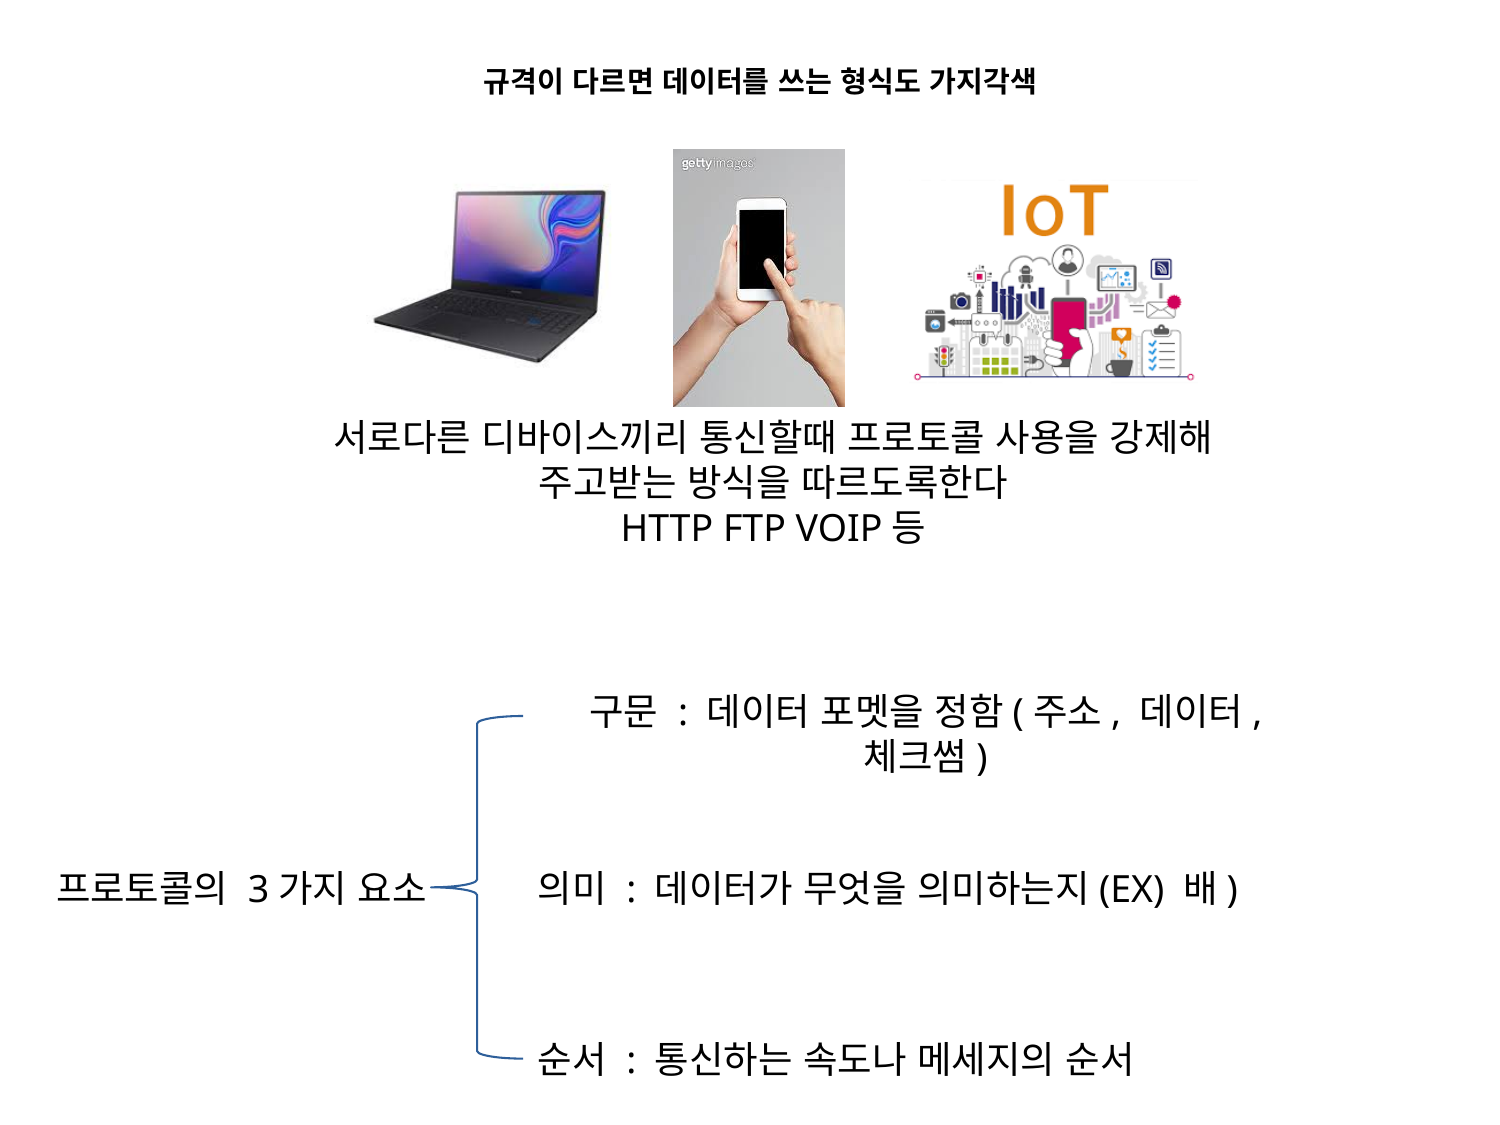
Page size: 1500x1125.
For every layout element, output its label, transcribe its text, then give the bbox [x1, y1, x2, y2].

text_box 순서 : 통신하는 속도나 메세지의 순서 [523, 1029, 1500, 1089]
picture [908, 165, 1199, 398]
text_box 의미 : 데이터가 무엇을 의미하는지(EX) 배) [523, 857, 1500, 918]
text_box 프로토콜의 3가지 요소 [41, 857, 443, 918]
text_box 구문 : 데이터 포멧을 정함(주소, 데이터, 체크썸) [523, 680, 1329, 786]
picture [365, 148, 612, 396]
text_box [429, 714, 524, 1060]
text_box 서로다른 디바이스끼리 통신할때 프로토콜 사용을 강제해 주고받는 방식을 따르도록한다 HTTP FTP VOIP등 [218, 406, 1329, 557]
text_box 규격이 다르면 데이터를 쓰는 형식도 가지각색 [468, 55, 1119, 106]
picture [672, 148, 845, 408]
